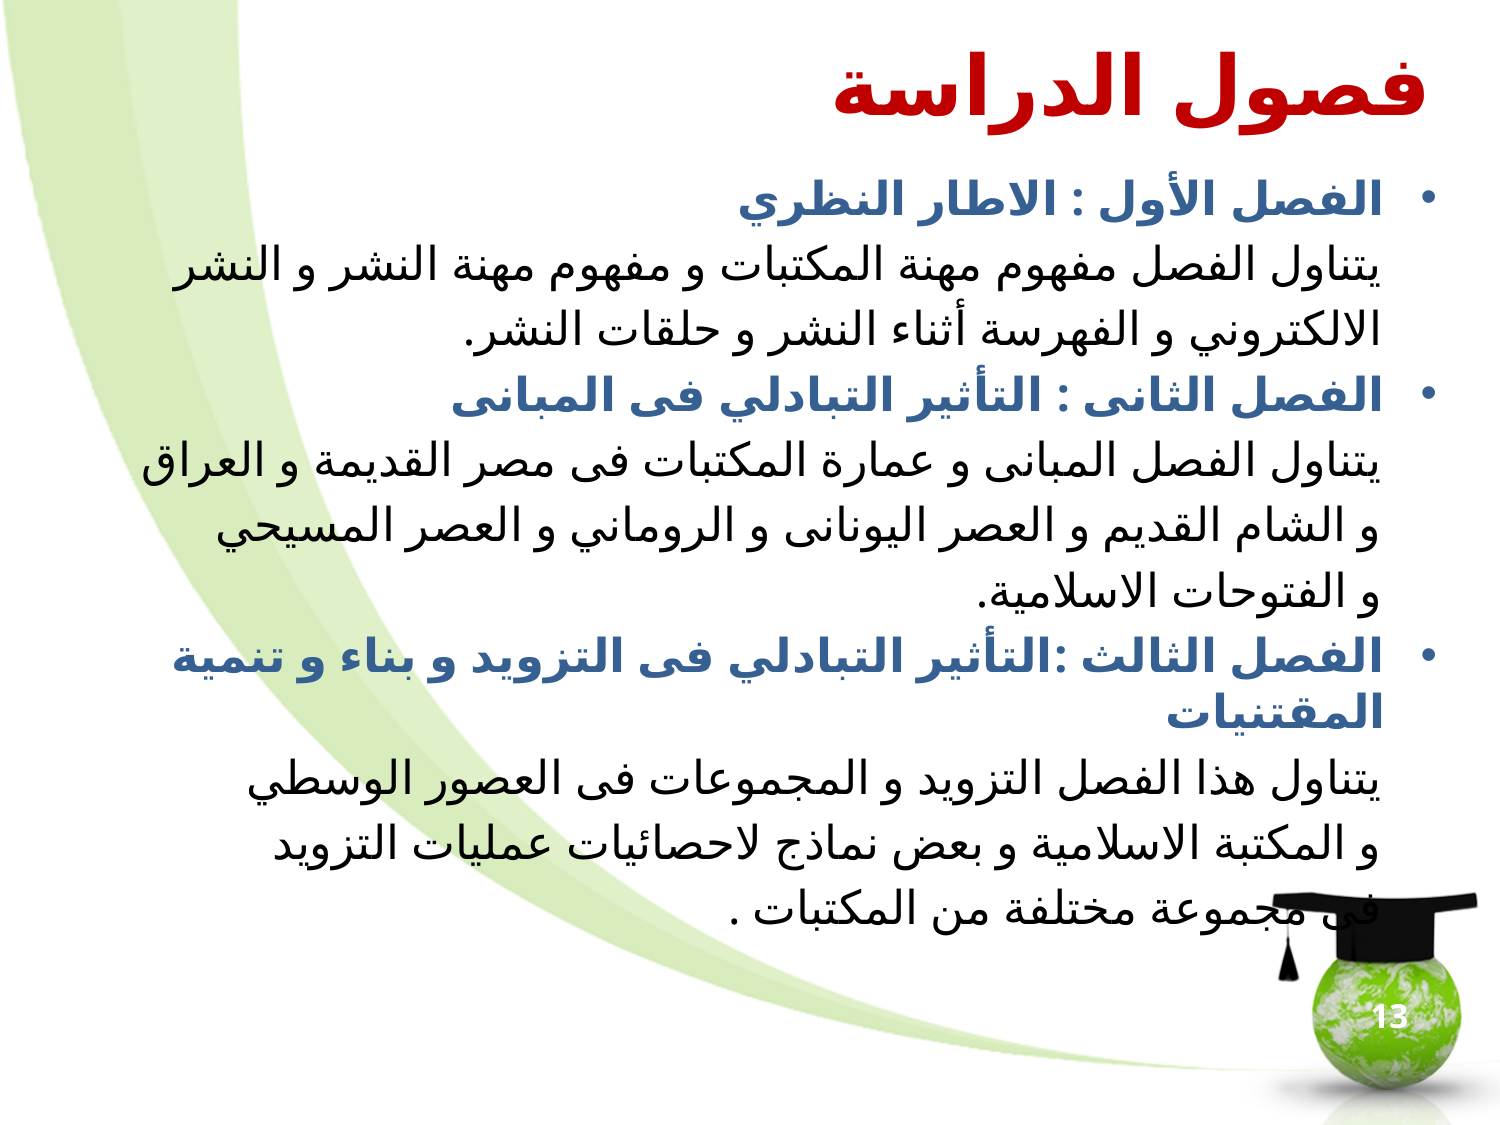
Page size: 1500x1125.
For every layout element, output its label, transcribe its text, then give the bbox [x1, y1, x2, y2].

title فصول الدراسة [0, 0, 1447, 169]
list الفصل الأول : الاطار النظري يتناول الفصل مفهوم مهنة المكتبات و مفهوم مهنة النشر و النشر الالكتروني و الفهرسة أثناء النشر و حلقات النشر. الفصل الثانى : التأثير التبادلي فى المبانى يتناول الفصل المبانى و عمارة المكتبات فى مصر القديمة و العراق و الشام القديم و العصر اليونانى و الروماني و العصر المسيحي و الفتوحات الاسلامية. الفصل الثالث :التأثير التبادلي فى التزويد و بناء و تنمية المقتنيات يتناول هذا الفصل التزويد و المجموعات فى العصور الوسطي و المكتبة الاسلامية و بعض نماذج لاحصائيات عمليات التزويد فى مجموعة مختلفة من المكتبات . [96, 160, 1447, 953]
picture [0, 0, 1500, 1125]
slide_number 13 [1344, 987, 1424, 1048]
